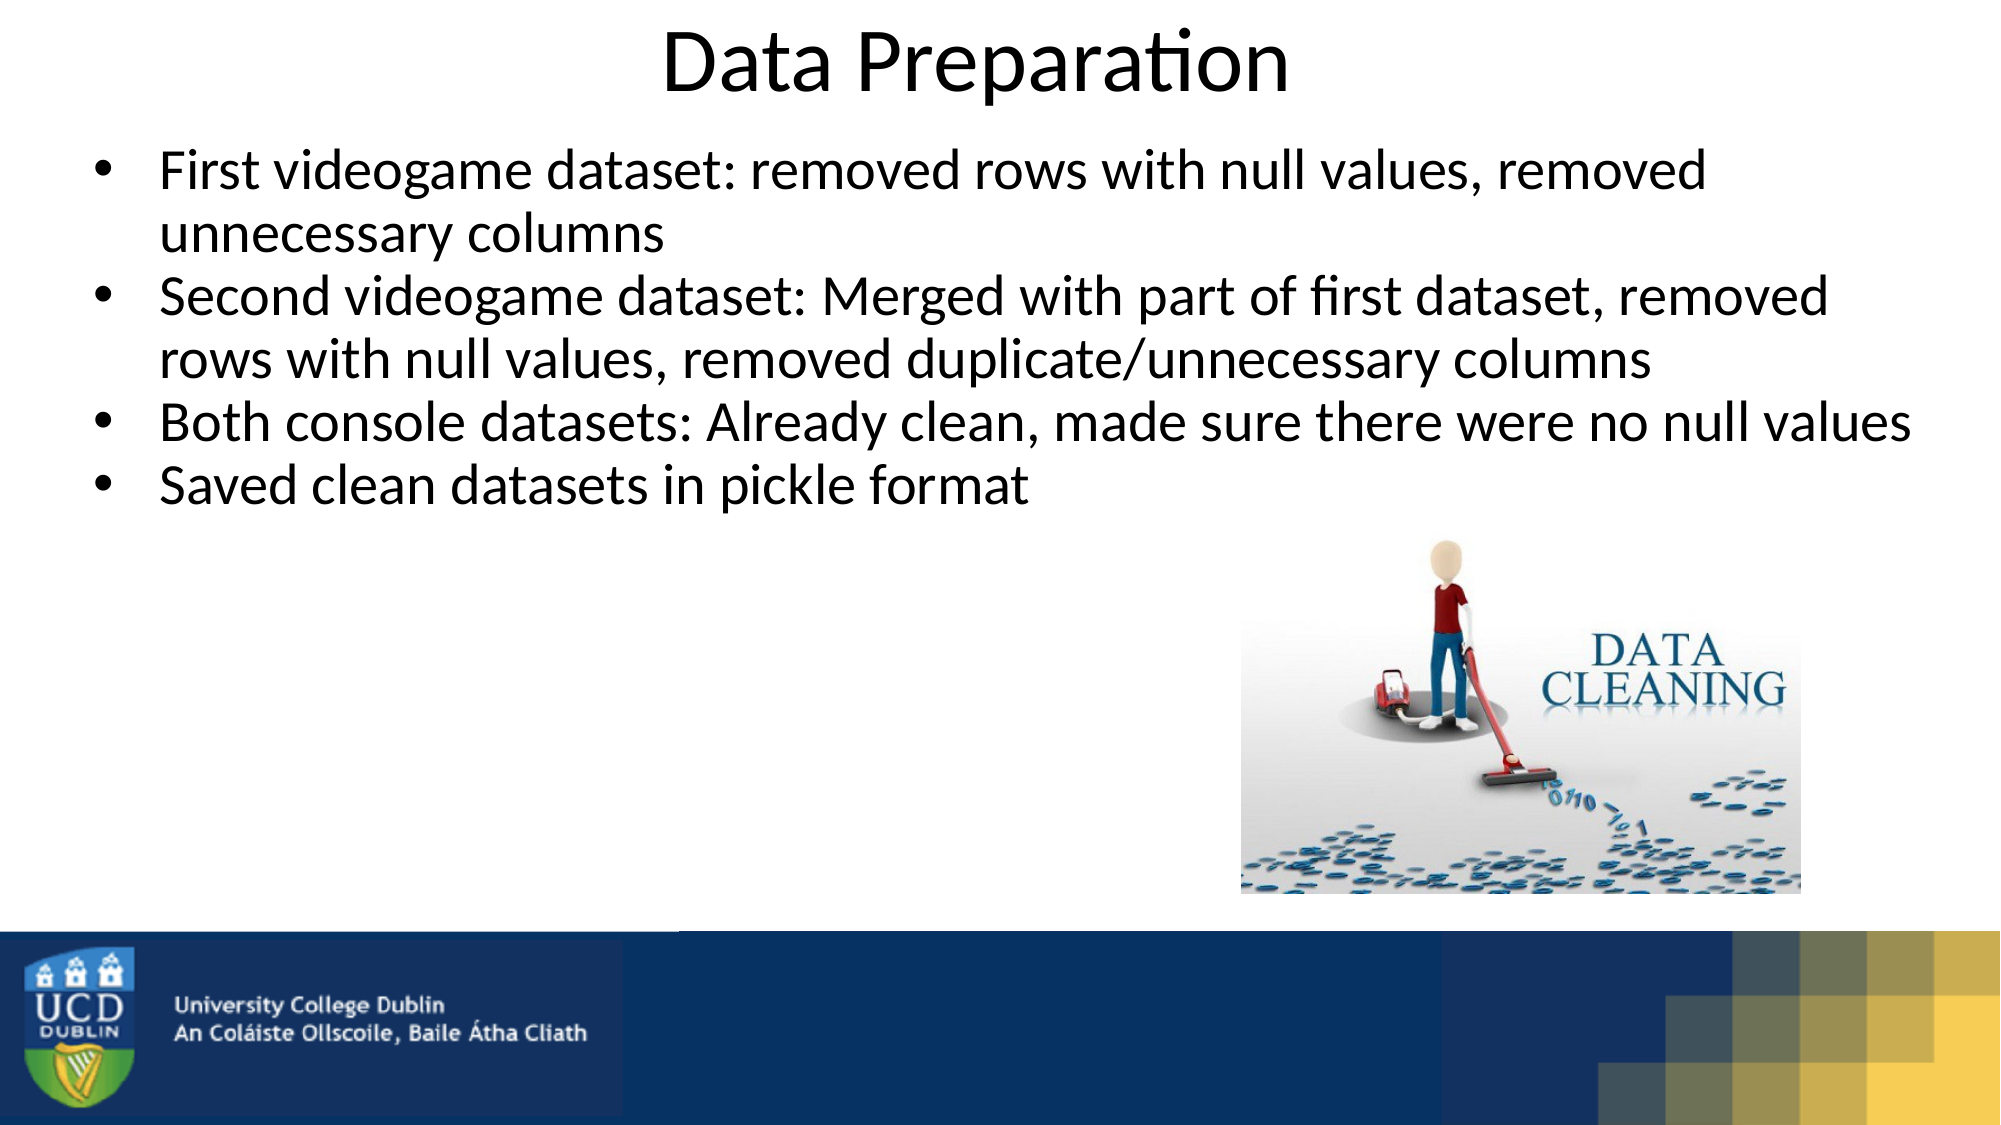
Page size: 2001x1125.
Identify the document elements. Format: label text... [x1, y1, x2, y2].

picture [1241, 521, 1801, 894]
title Data Preparation [57, 0, 1918, 125]
picture [1442, 931, 2000, 1125]
picture [0, 940, 623, 1116]
list First videogame dataset: removed rows with null values, removed unnecessary columns Second videogame dataset: Merged with part of first dataset, removed rows with null values, removed duplicate/unnecessary columns Both console datasets: Already clean, made sure there were no null values Saved clean datasets in pickle format [69, 124, 1931, 809]
